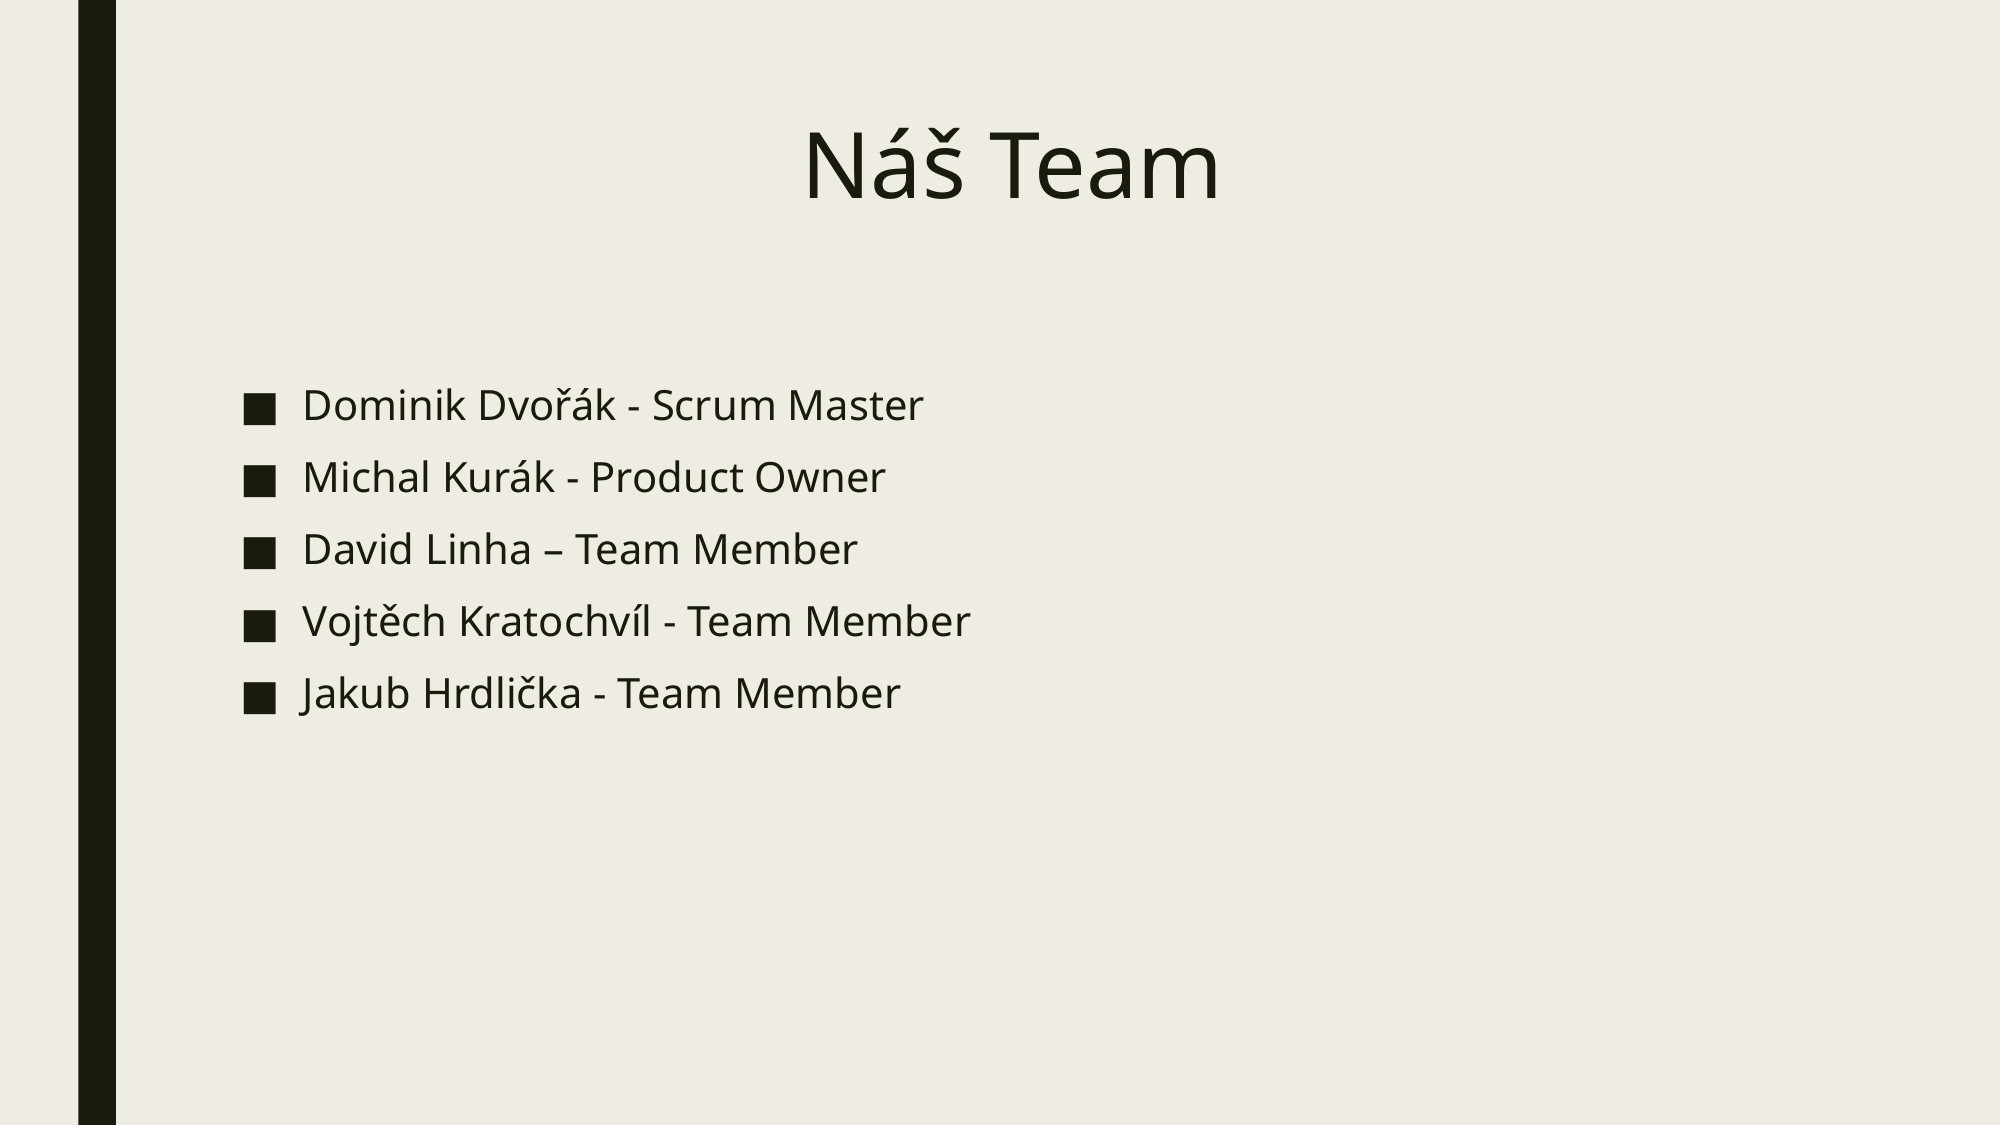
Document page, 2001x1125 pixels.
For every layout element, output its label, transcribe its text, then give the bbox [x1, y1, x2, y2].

list Dominik Dvořák - Scrum Master Michal Kurák - Product Owner David Linha – Team Member Vojtěch Kratochvíl - Team Member Jakub Hrdlička - Team Member [225, 375, 1800, 963]
title Náš Team [225, 112, 1800, 357]
